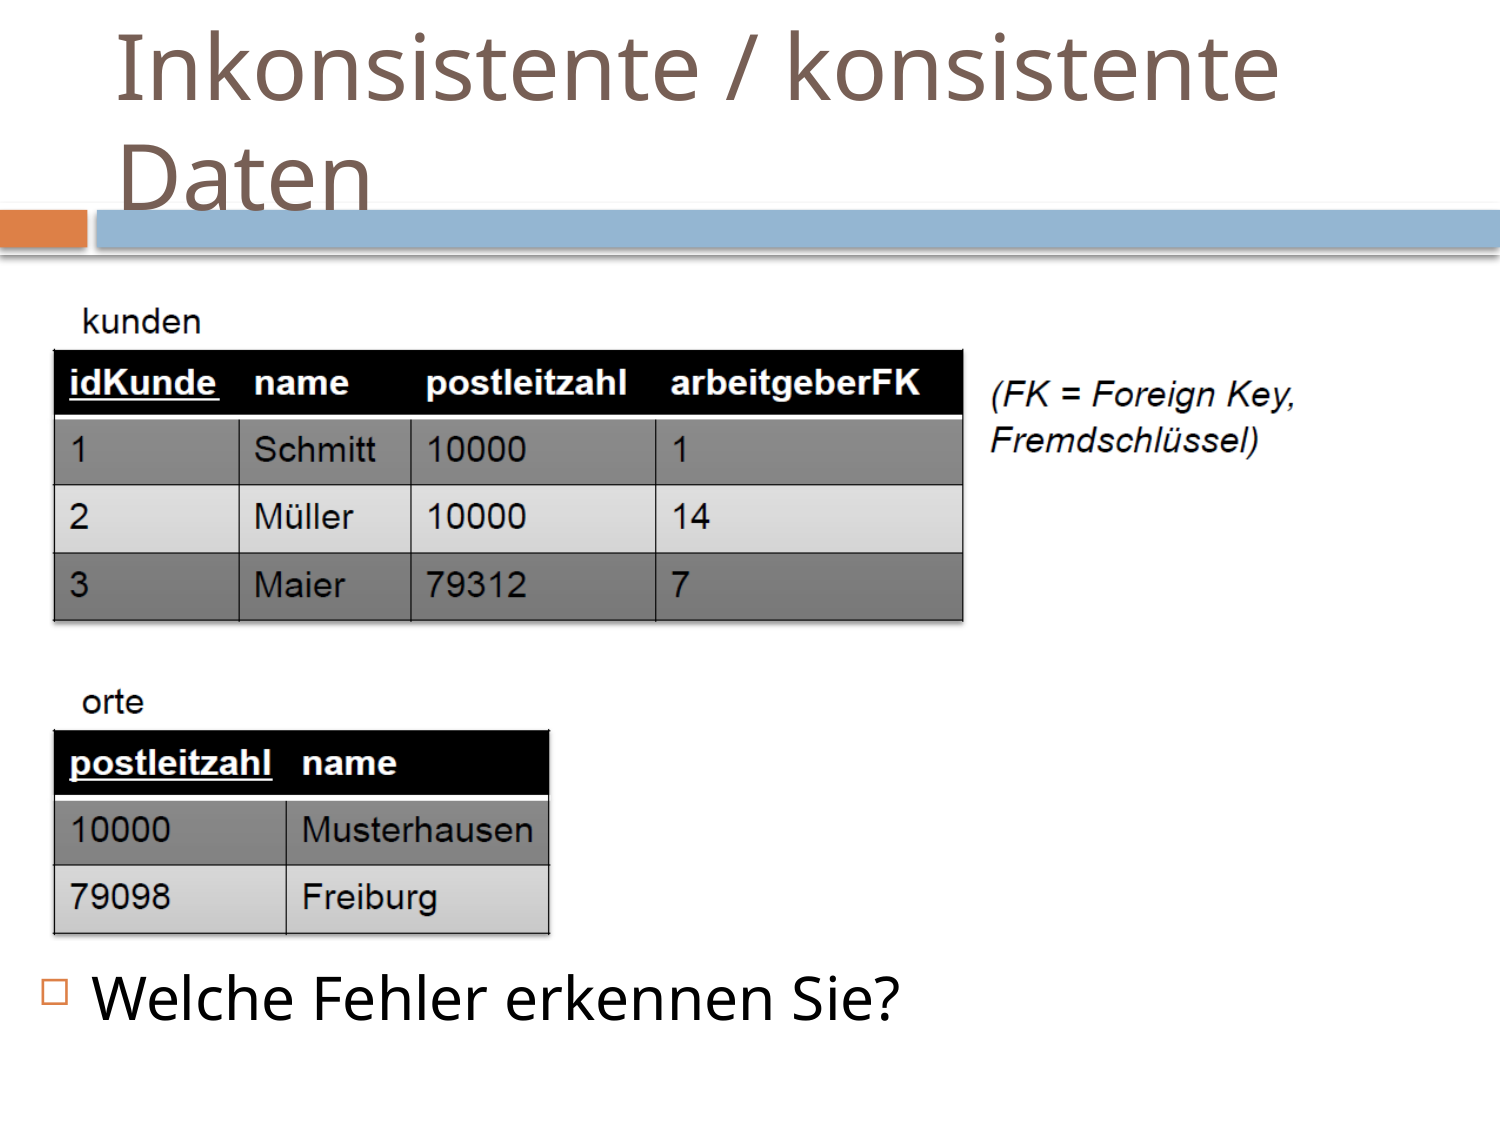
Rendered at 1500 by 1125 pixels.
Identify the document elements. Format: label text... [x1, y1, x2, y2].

list Welche Fehler erkennen Sie? [23, 952, 1477, 1071]
picture [41, 290, 1300, 942]
title Inkonsistente / konsistente Daten [100, 37, 1438, 200]
